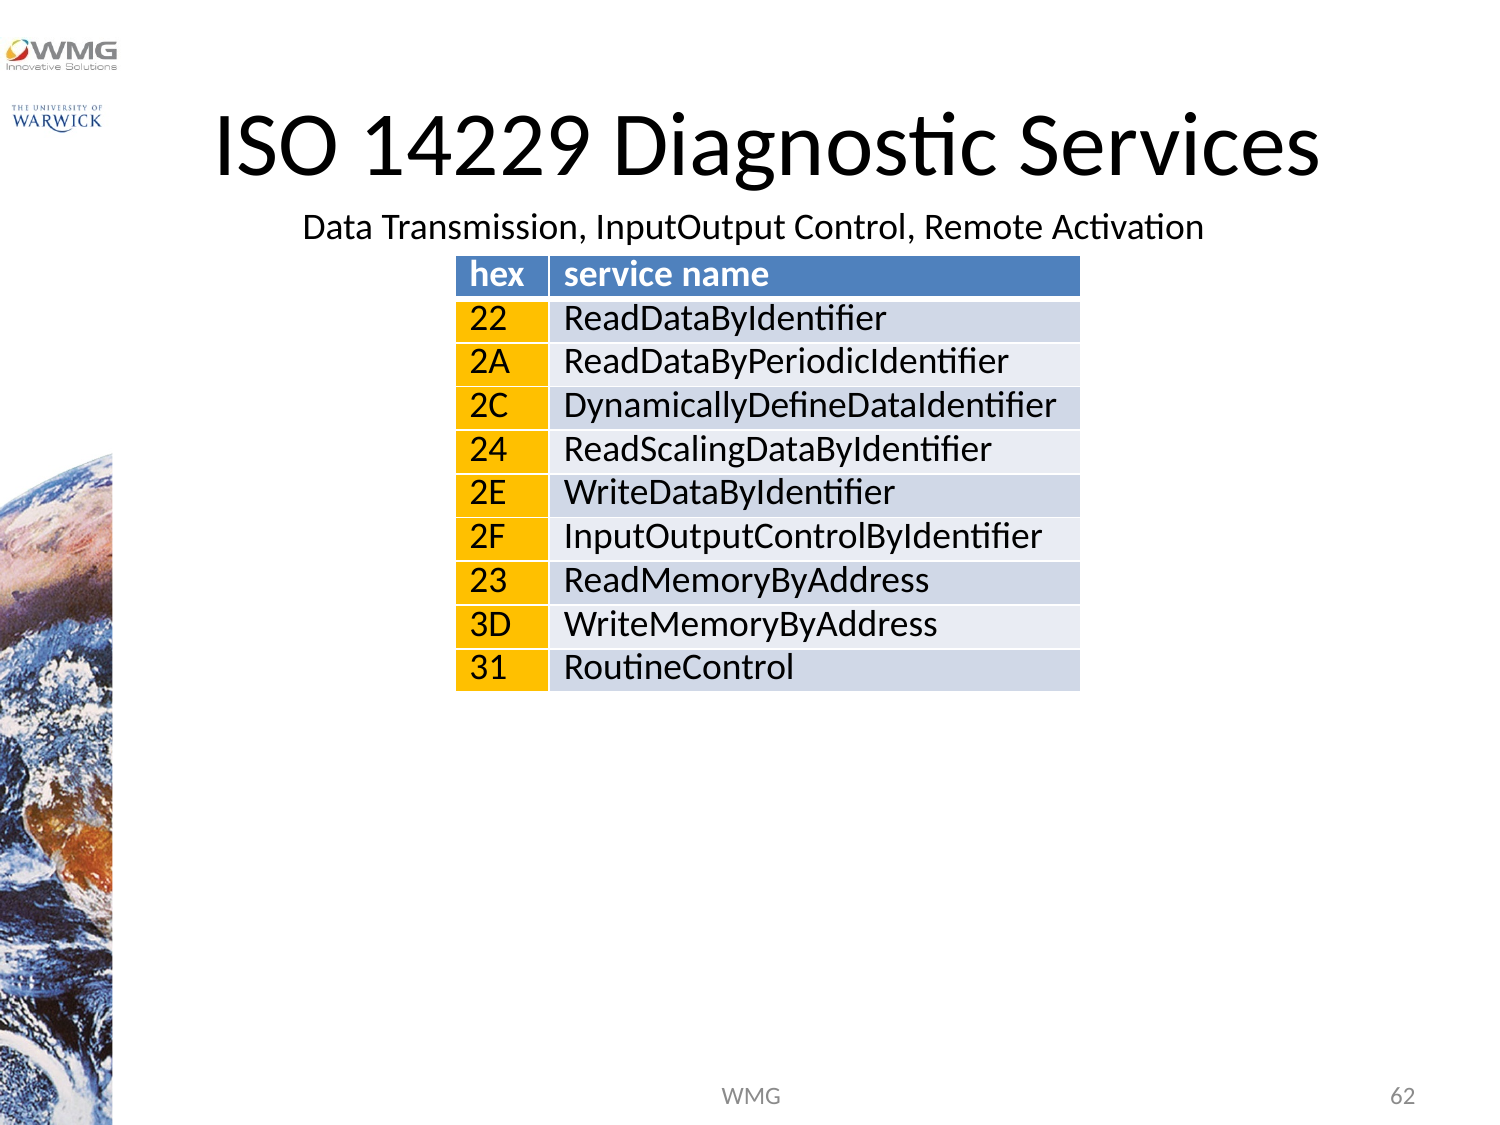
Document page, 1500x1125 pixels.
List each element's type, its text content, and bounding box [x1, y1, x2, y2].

table_cell WriteDataByIdentifier [550, 475, 1080, 517]
title ISO 14229 Diagnostic Services [112, 45, 1425, 233]
table_cell 2A [456, 344, 548, 386]
table_cell DynamicallyDefineDataIdentifier [550, 387, 1080, 429]
table_header hex [456, 256, 548, 296]
picture [0, 399, 113, 1125]
table_cell ReadDataByIdentifier [550, 302, 1080, 342]
slide_number 62 [1080, 1065, 1431, 1125]
table_cell 24 [456, 431, 548, 473]
table_cell 3D [456, 606, 548, 648]
table_cell 31 [456, 650, 548, 691]
table_cell ReadDataByPeriodicIdentifier [550, 344, 1080, 386]
text_box Data Transmission, InputOutput Control, Remote Activation [287, 194, 1221, 255]
footer WMG [513, 1065, 989, 1125]
picture [0, 37, 125, 73]
table_cell ReadScalingDataByIdentifier [550, 431, 1080, 473]
picture [0, 93, 112, 138]
table_cell 2C [456, 387, 548, 429]
table_cell 22 [456, 302, 548, 342]
table_cell InputOutputControlByIdentifier [550, 518, 1080, 560]
table_cell WriteMemoryByAddress [550, 606, 1080, 648]
table_header service name [550, 256, 1080, 296]
table_cell 2E [456, 475, 548, 517]
table_cell 2F [456, 518, 548, 560]
table_cell RoutineControl [550, 650, 1080, 691]
table_cell ReadMemoryByAddress [550, 562, 1080, 604]
table_cell 23 [456, 562, 548, 604]
